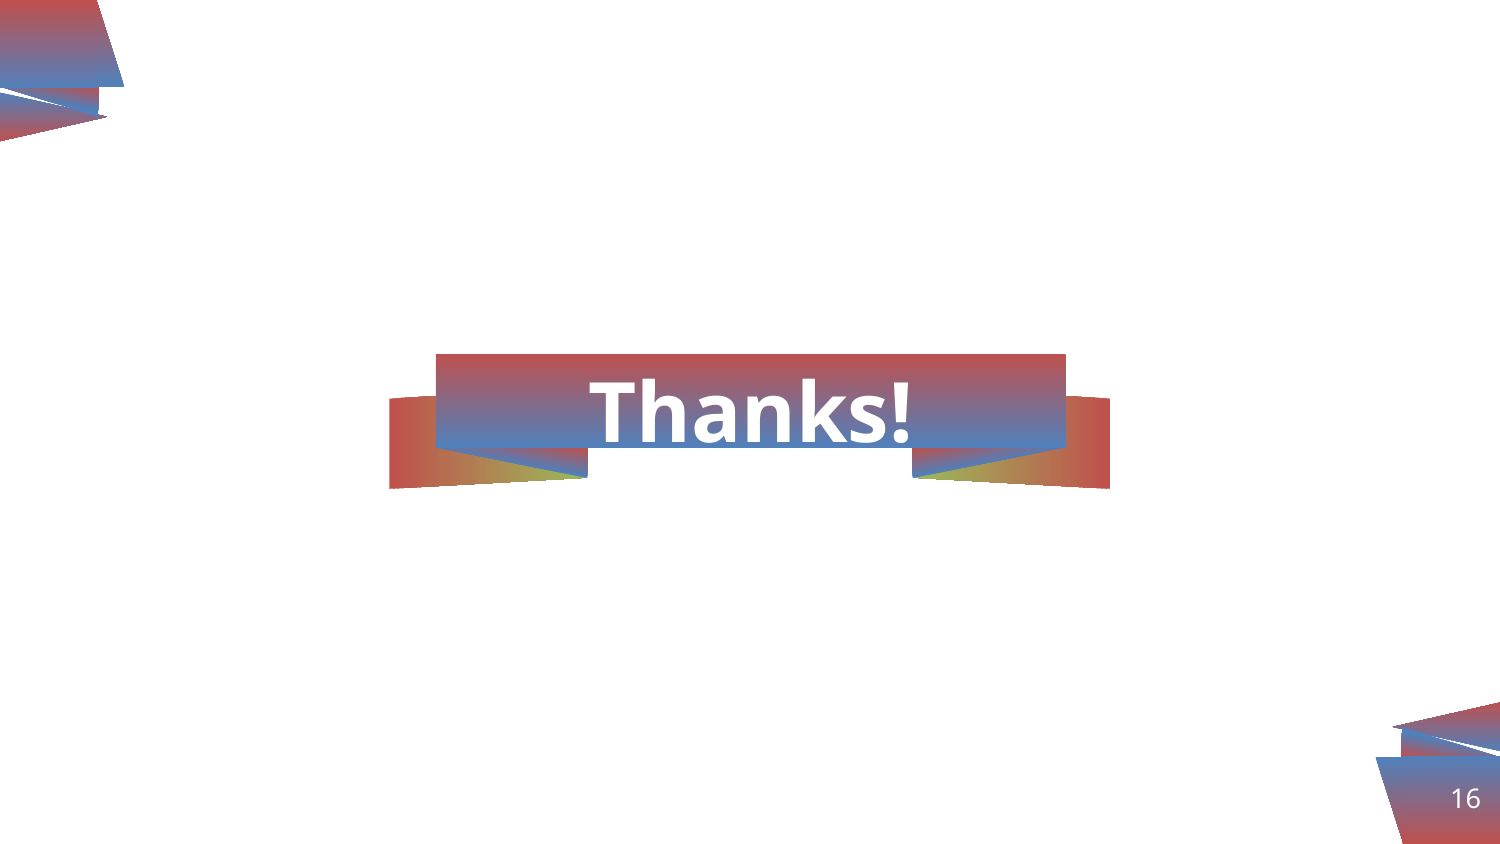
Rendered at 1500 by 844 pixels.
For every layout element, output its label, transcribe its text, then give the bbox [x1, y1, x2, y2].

slide_number 16 [1401, 756, 1482, 844]
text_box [389, 354, 1111, 490]
